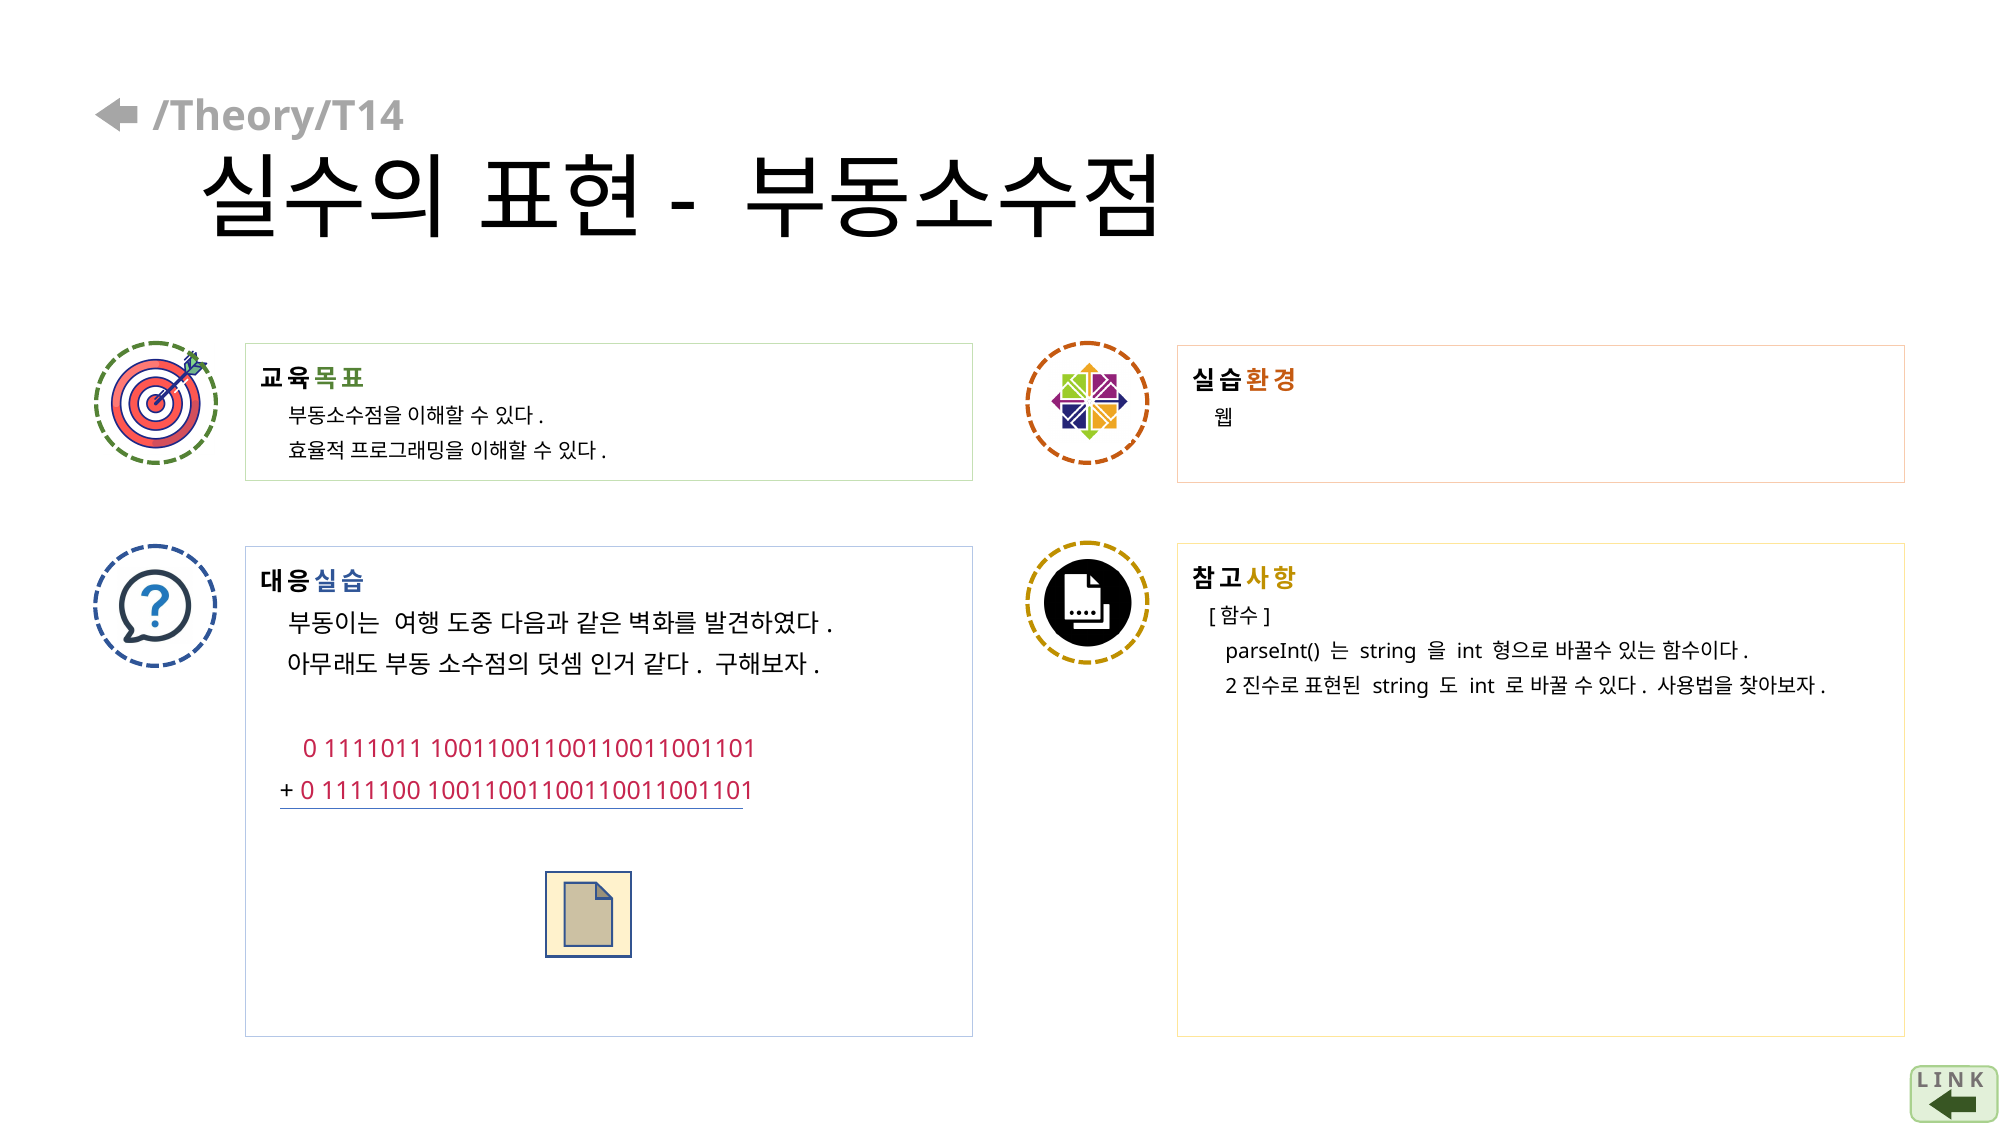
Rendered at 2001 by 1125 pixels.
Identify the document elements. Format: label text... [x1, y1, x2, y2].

text_box [545, 871, 632, 958]
title /Theory/T14 실수의 표현- 부동소수점 [137, 59, 1863, 278]
text_box 대응실습 부동이는 여행 도중 다음과 같은 벽화를 발견하였다. 아무래도 부동 소수점의 덧셈 인거 같다. 구해보자. 0 1111011 10011001100110011001101 + 0 1111100 10011001100110011001101 [245, 546, 973, 1037]
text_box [1901, 1059, 2000, 1125]
picture [1048, 360, 1131, 443]
text_box [1050, 651, 1125, 664]
text_box [1051, 541, 1125, 554]
picture [1039, 554, 1136, 651]
text_box 실습환경 웹 [1177, 345, 1905, 483]
text_box [95, 373, 103, 434]
text_box [124, 455, 187, 464]
text_box 참고사항 [함수] parseInt() 는 string 을 int 형으로 바꿀수 있는 함수이다. 2진수로 표현된 string 도 int 로 바꿀 수 있다. 사용법을 찾아보자. [1177, 543, 1905, 1037]
picture [103, 343, 215, 455]
text_box [1136, 565, 1149, 640]
text_box 교육목표 부동소수점을 이해할 수 있다. 효율적 프로그래밍을 이해할 수 있다. [245, 343, 973, 481]
text_box [94, 544, 217, 667]
picture [117, 567, 193, 644]
text_box [93, 95, 139, 134]
text_box [1026, 341, 1149, 464]
text_box [1026, 566, 1039, 640]
